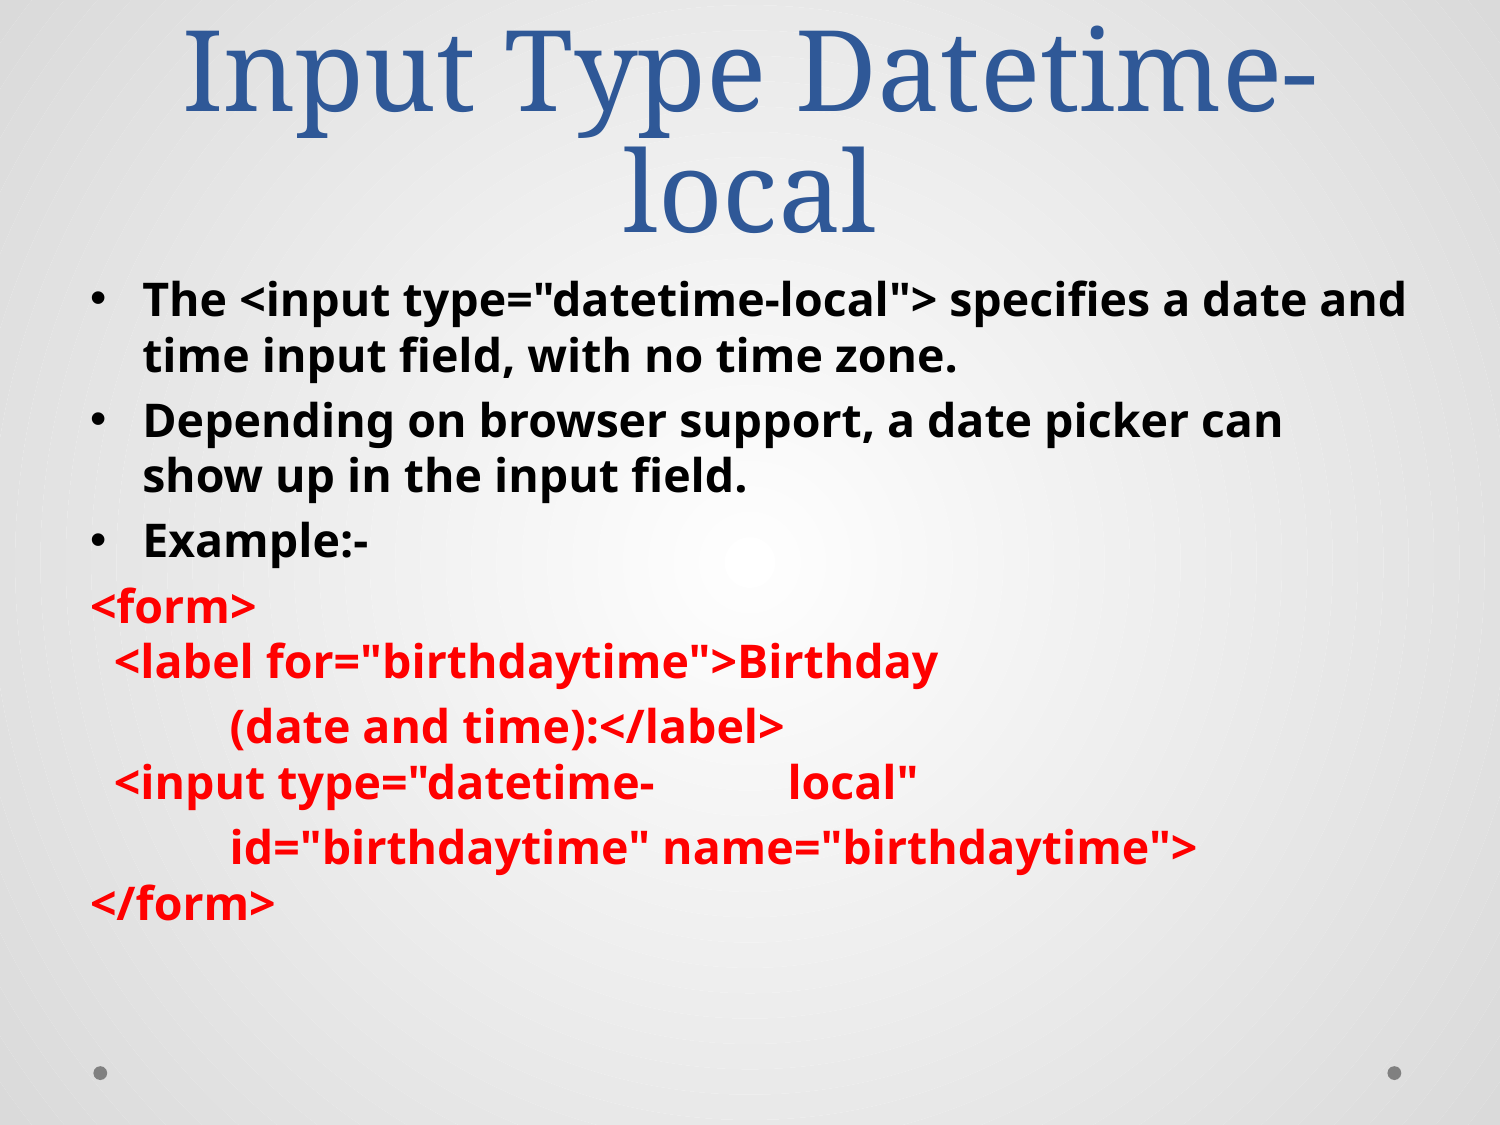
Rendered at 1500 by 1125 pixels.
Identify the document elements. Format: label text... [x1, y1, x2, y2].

list The <input type="datetime-local"> specifies a date and time input field, with no time zone. Depending on browser support, a date picker can show up in the input field. Example:- <form> <label for="birthdaytime">Birthday (date and time):</label> <input type="datetime- local" id="birthdaytime" name="birthdaytime"> </form> [75, 262, 1425, 1005]
title Input Type Datetime-local [75, 0, 1425, 262]
